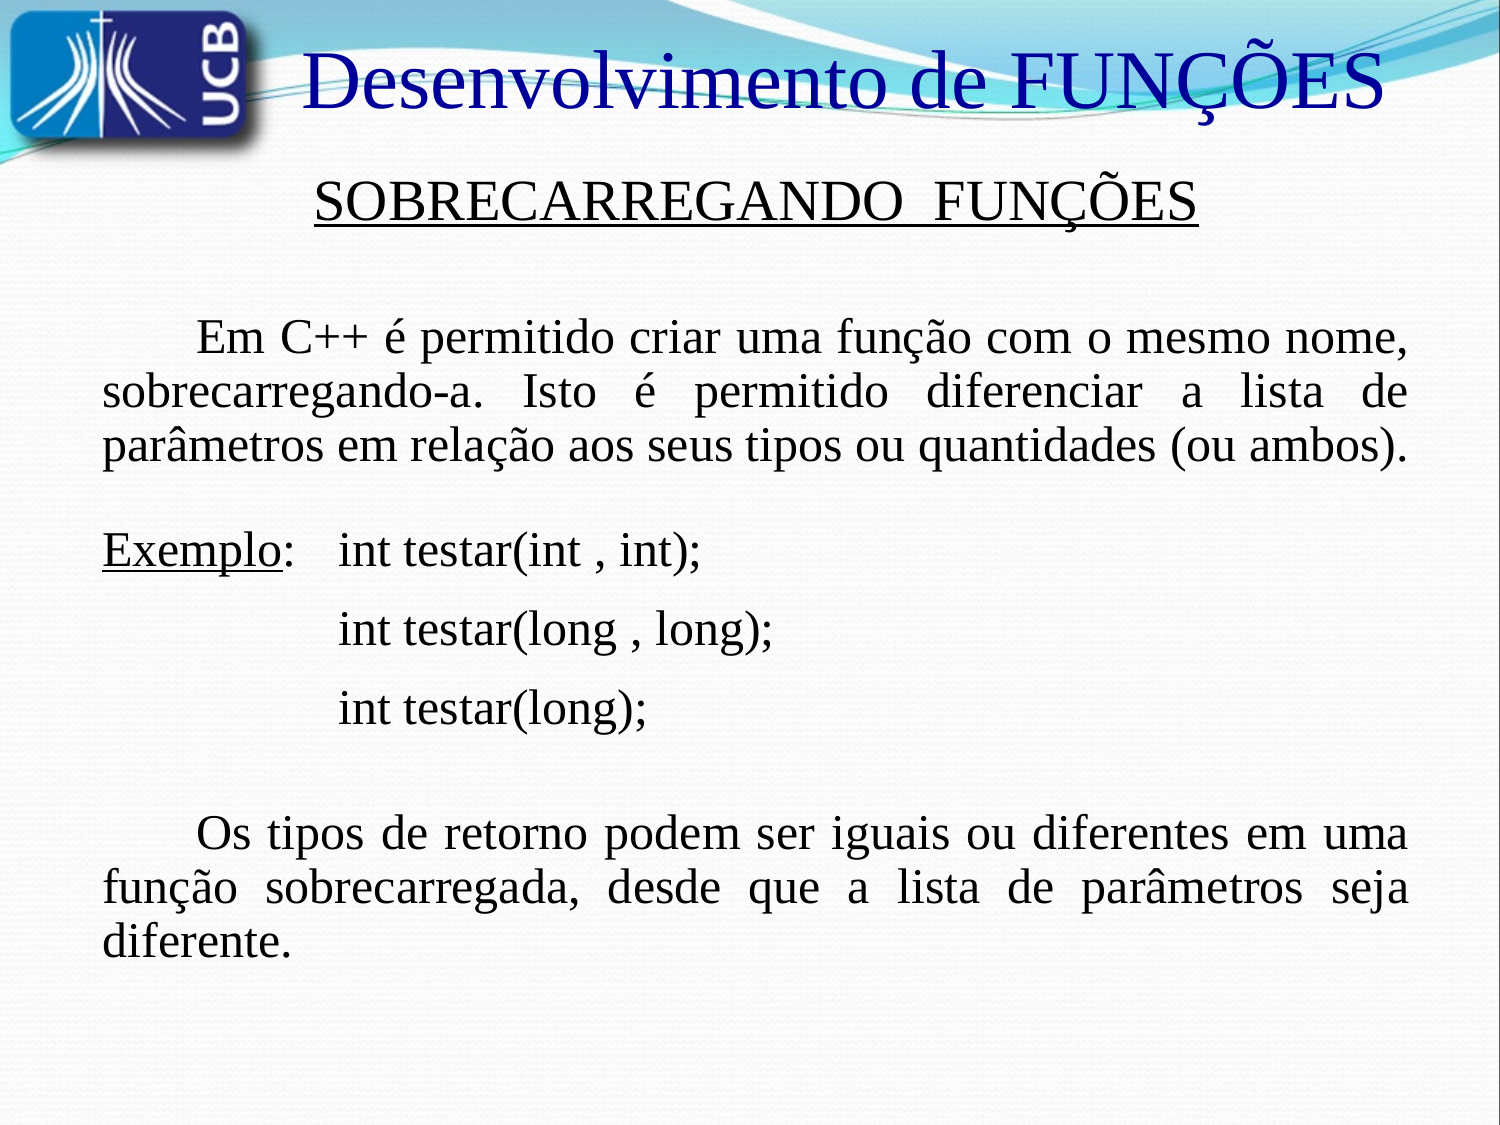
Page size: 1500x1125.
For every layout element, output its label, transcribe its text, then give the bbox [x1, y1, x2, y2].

text_box SOBRECARREGANDO FUNÇÕES Em C++ é permitido criar uma função com o mesmo nome, sobrecarregando-a. Isto é permitido diferenciar a lista de parâmetros em relação aos seus tipos ou quantidades (ou ambos). Exemplo: int testar(int , int); int testar(long , long); int testar(long); Os tipos de retorno podem ser iguais ou diferentes em uma função sobrecarregada, desde que a lista de parâmetros seja diferente. [87, 162, 1425, 1013]
picture [0, 0, 1500, 1125]
text_box Desenvolvimento de FUNÇÕES [207, 24, 1483, 125]
